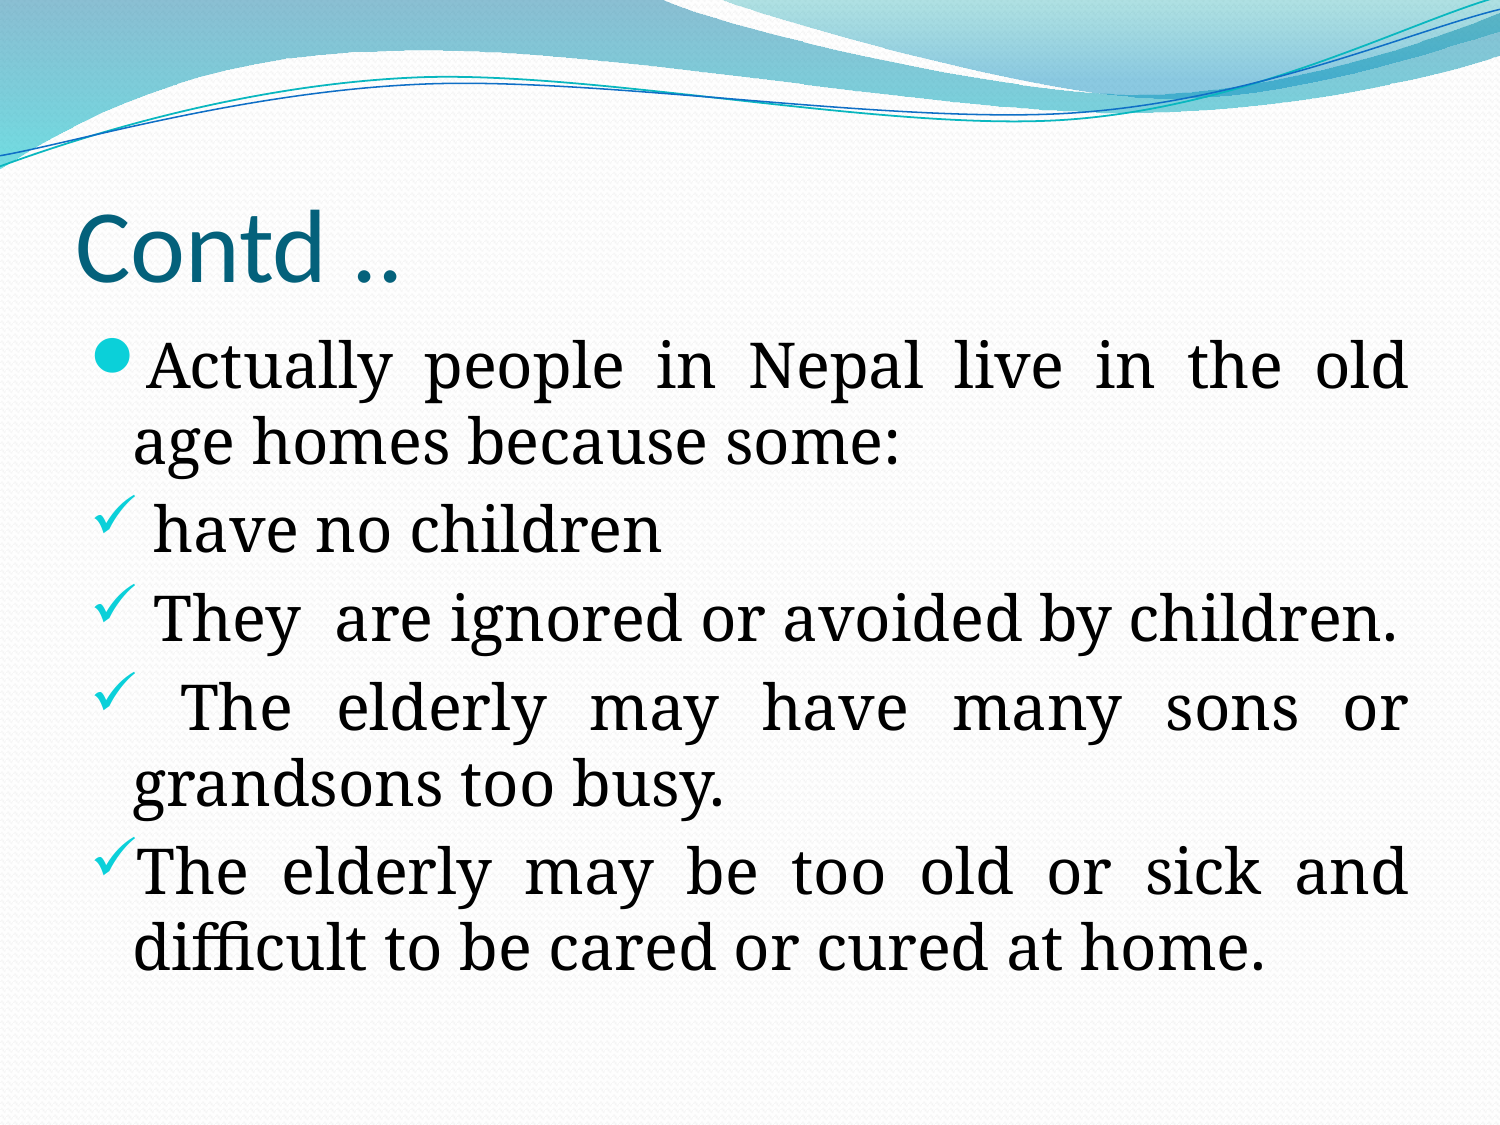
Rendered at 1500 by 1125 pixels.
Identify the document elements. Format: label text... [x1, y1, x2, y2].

list Actually people in Nepal live in the old age homes because some: have no children They are ignored or avoided by children. The elderly may have many sons or grandsons too busy. The elderly may be too old or sick and difficult to be cared or cured at home. [75, 317, 1425, 1038]
title Contd .. [75, 115, 1425, 303]
